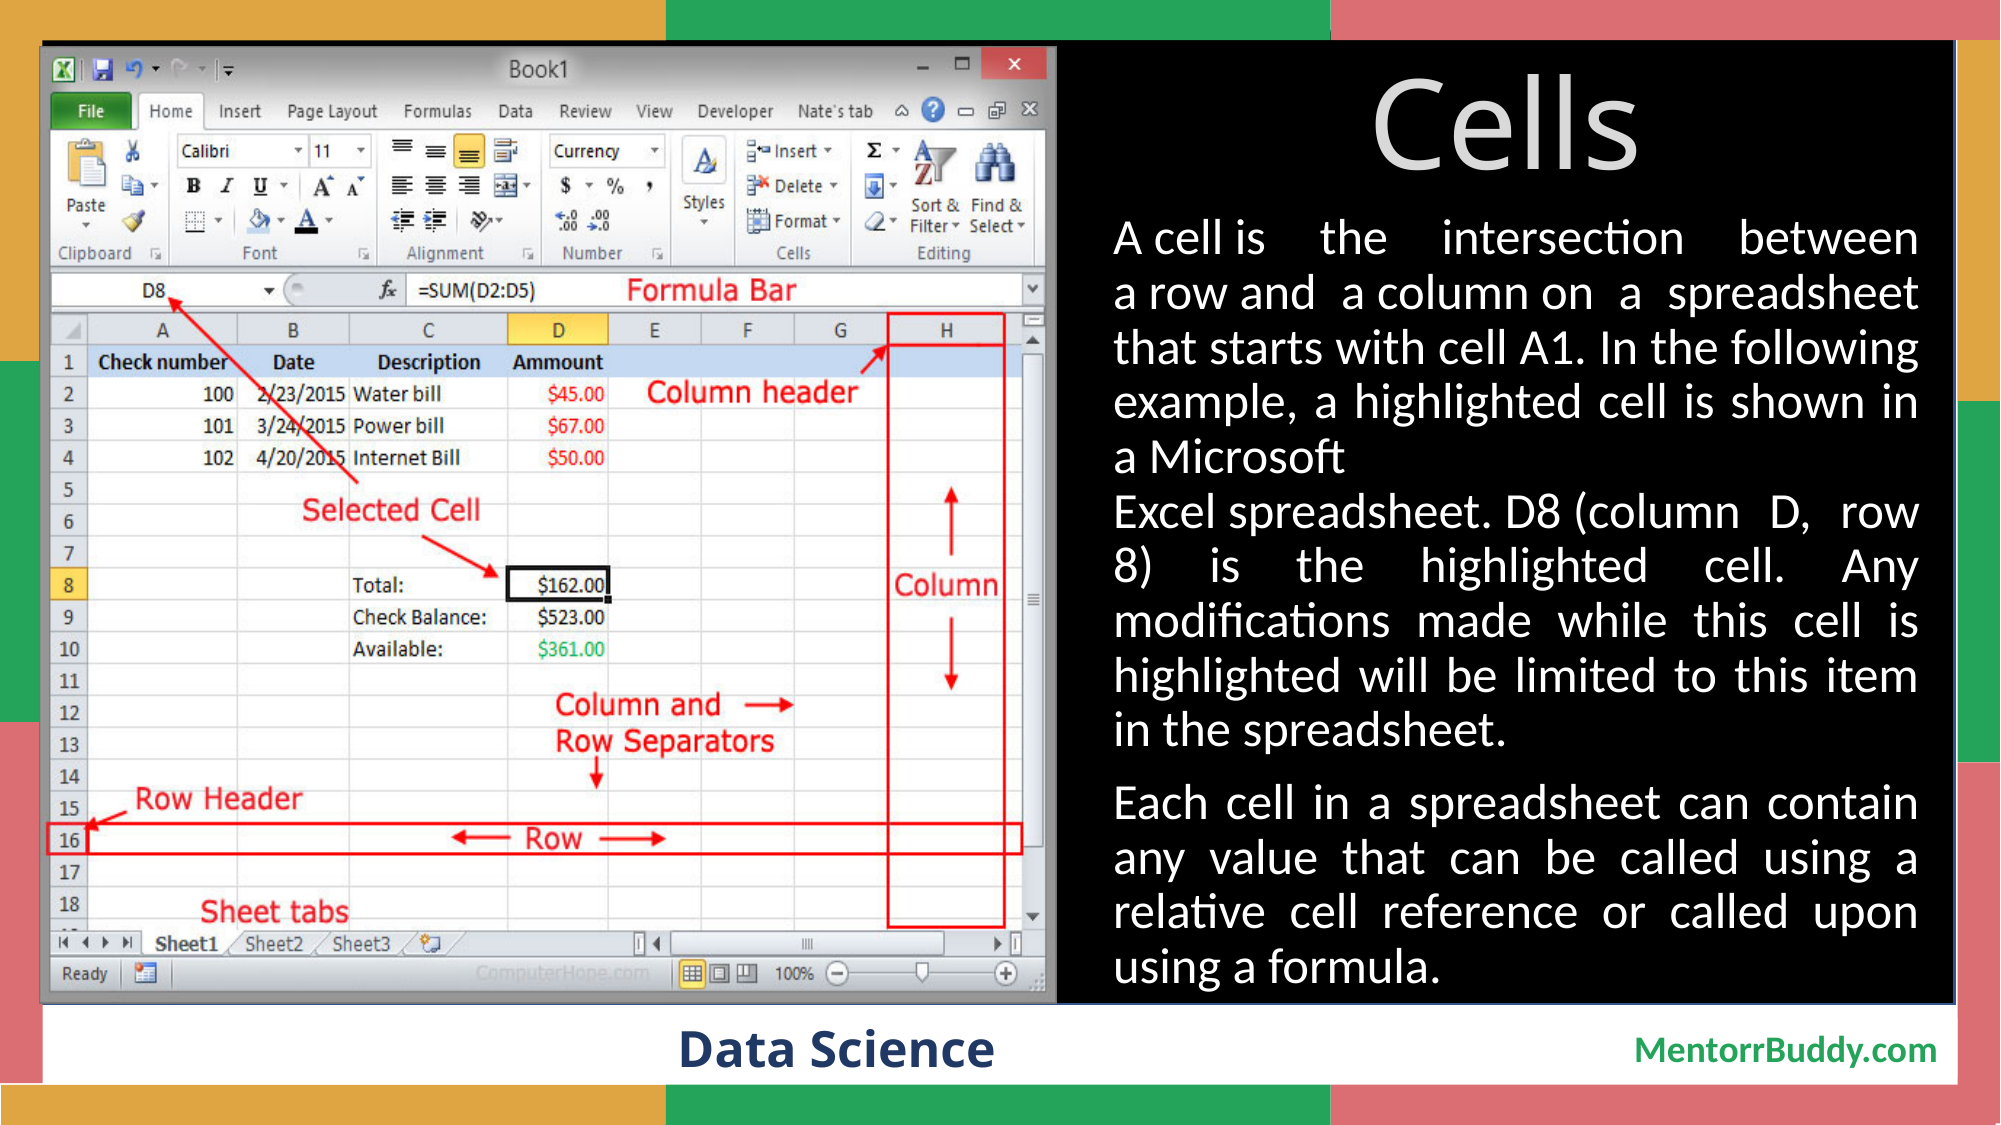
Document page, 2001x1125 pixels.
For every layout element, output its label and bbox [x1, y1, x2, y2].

picture [39, 46, 1057, 1004]
text_box [0, 0, 2000, 1125]
